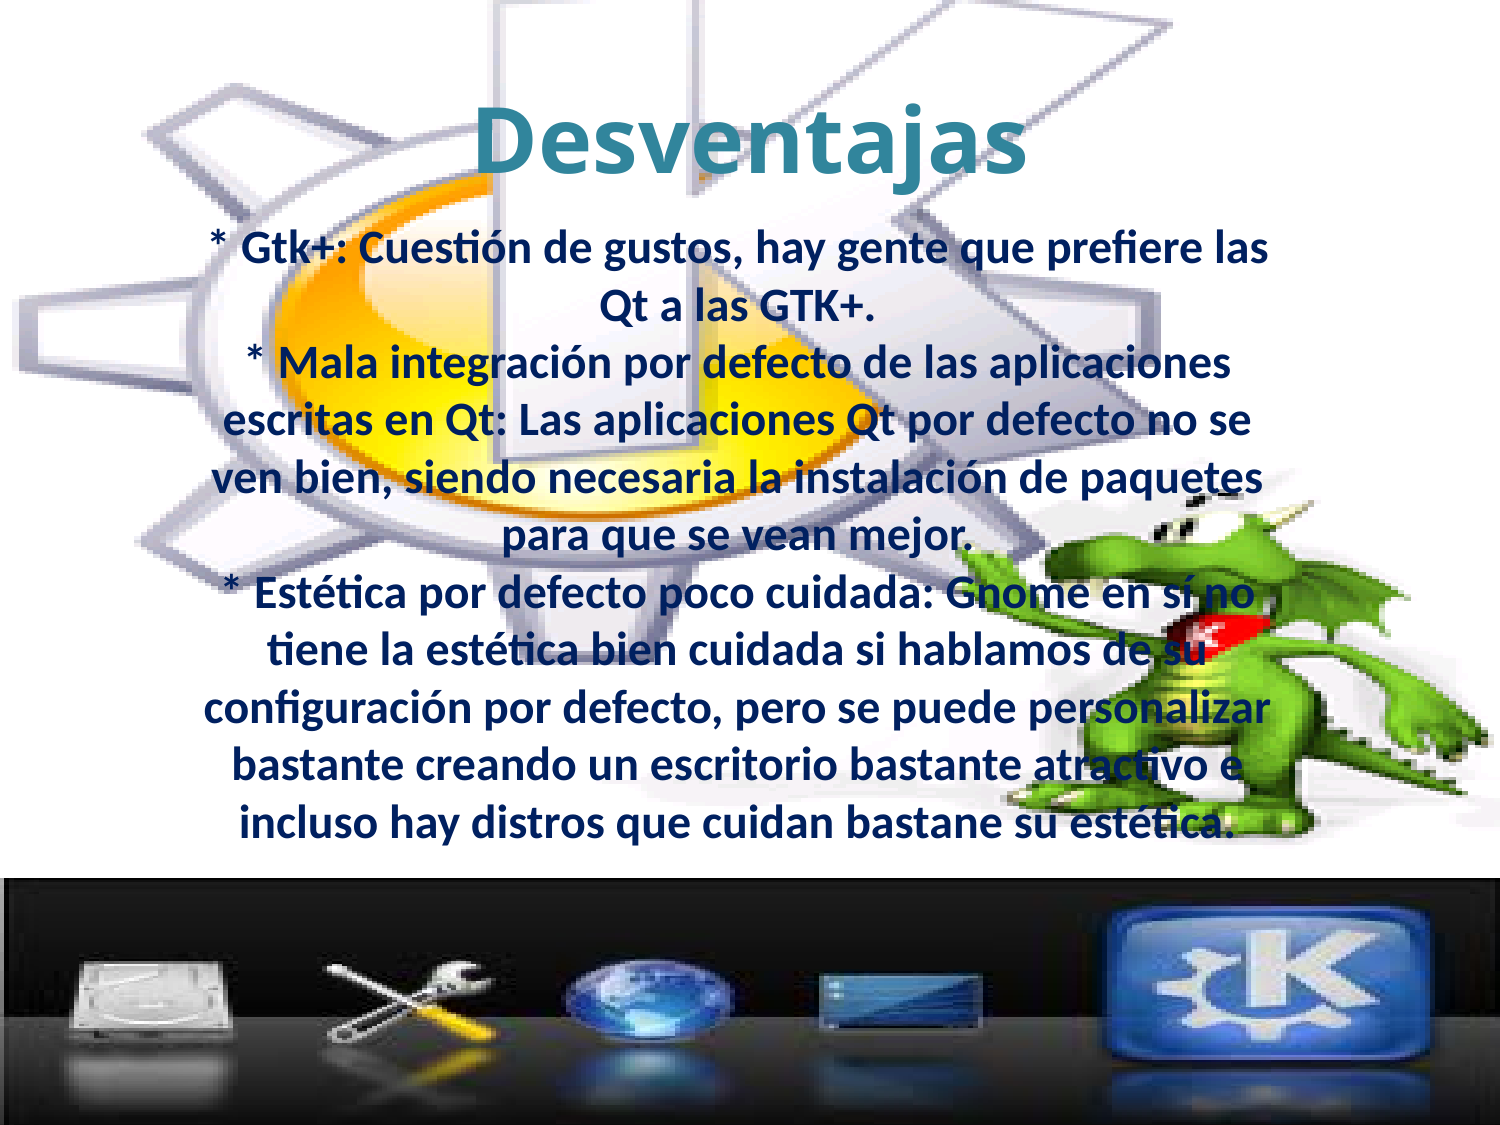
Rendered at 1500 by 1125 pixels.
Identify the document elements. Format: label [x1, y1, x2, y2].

text_box [0, 0, 1500, 1125]
